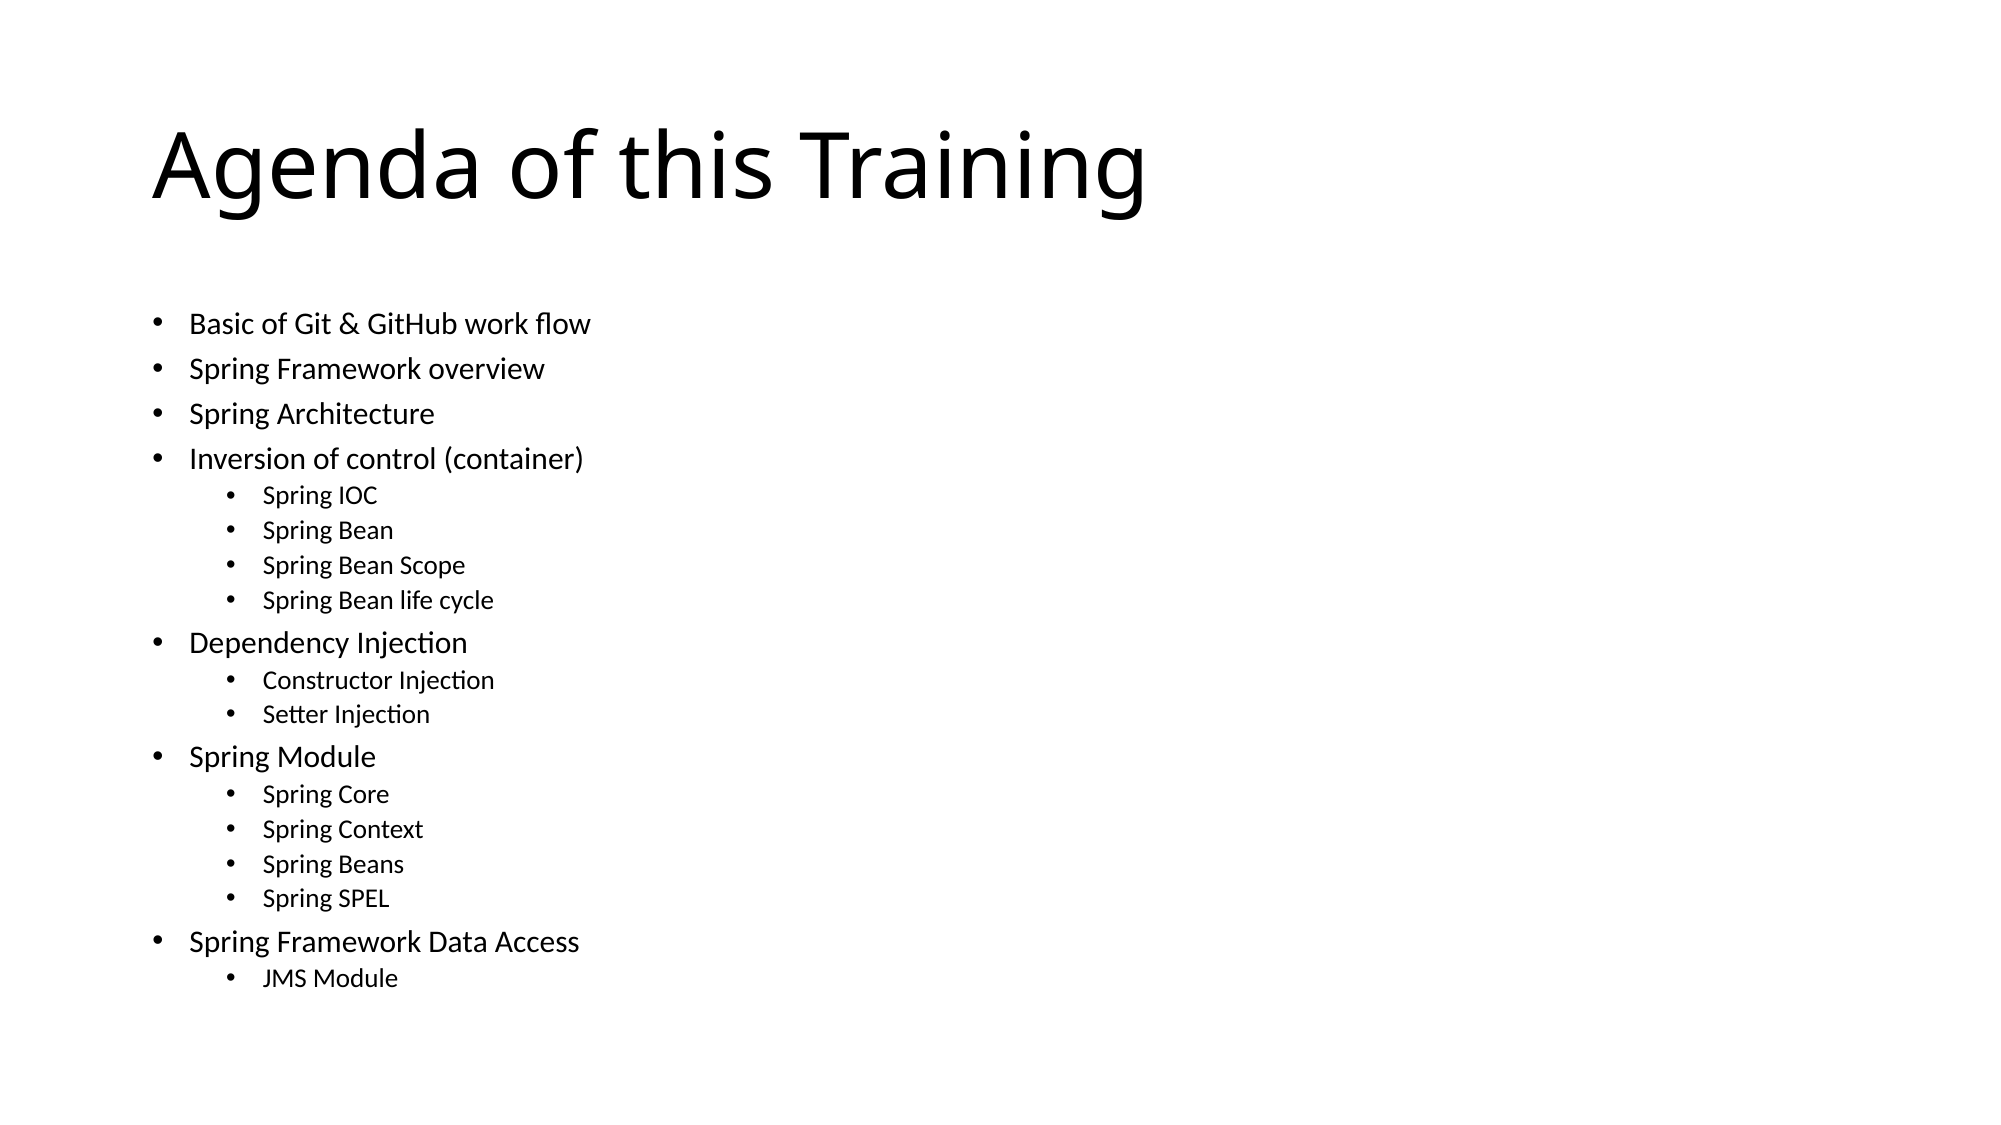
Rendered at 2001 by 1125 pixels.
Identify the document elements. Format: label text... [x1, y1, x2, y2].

list Basic of Git & GitHub work flow Spring Framework overview Spring Architecture Inversion of control (container) Spring IOC Spring Bean Spring Bean Scope Spring Bean life cycle Dependency Injection Constructor Injection Setter Injection Spring Module Spring Core Spring Context Spring Beans Spring SPEL Spring Framework Data Access JMS Module [137, 299, 1863, 1014]
title Agenda of this Training [137, 59, 1863, 278]
